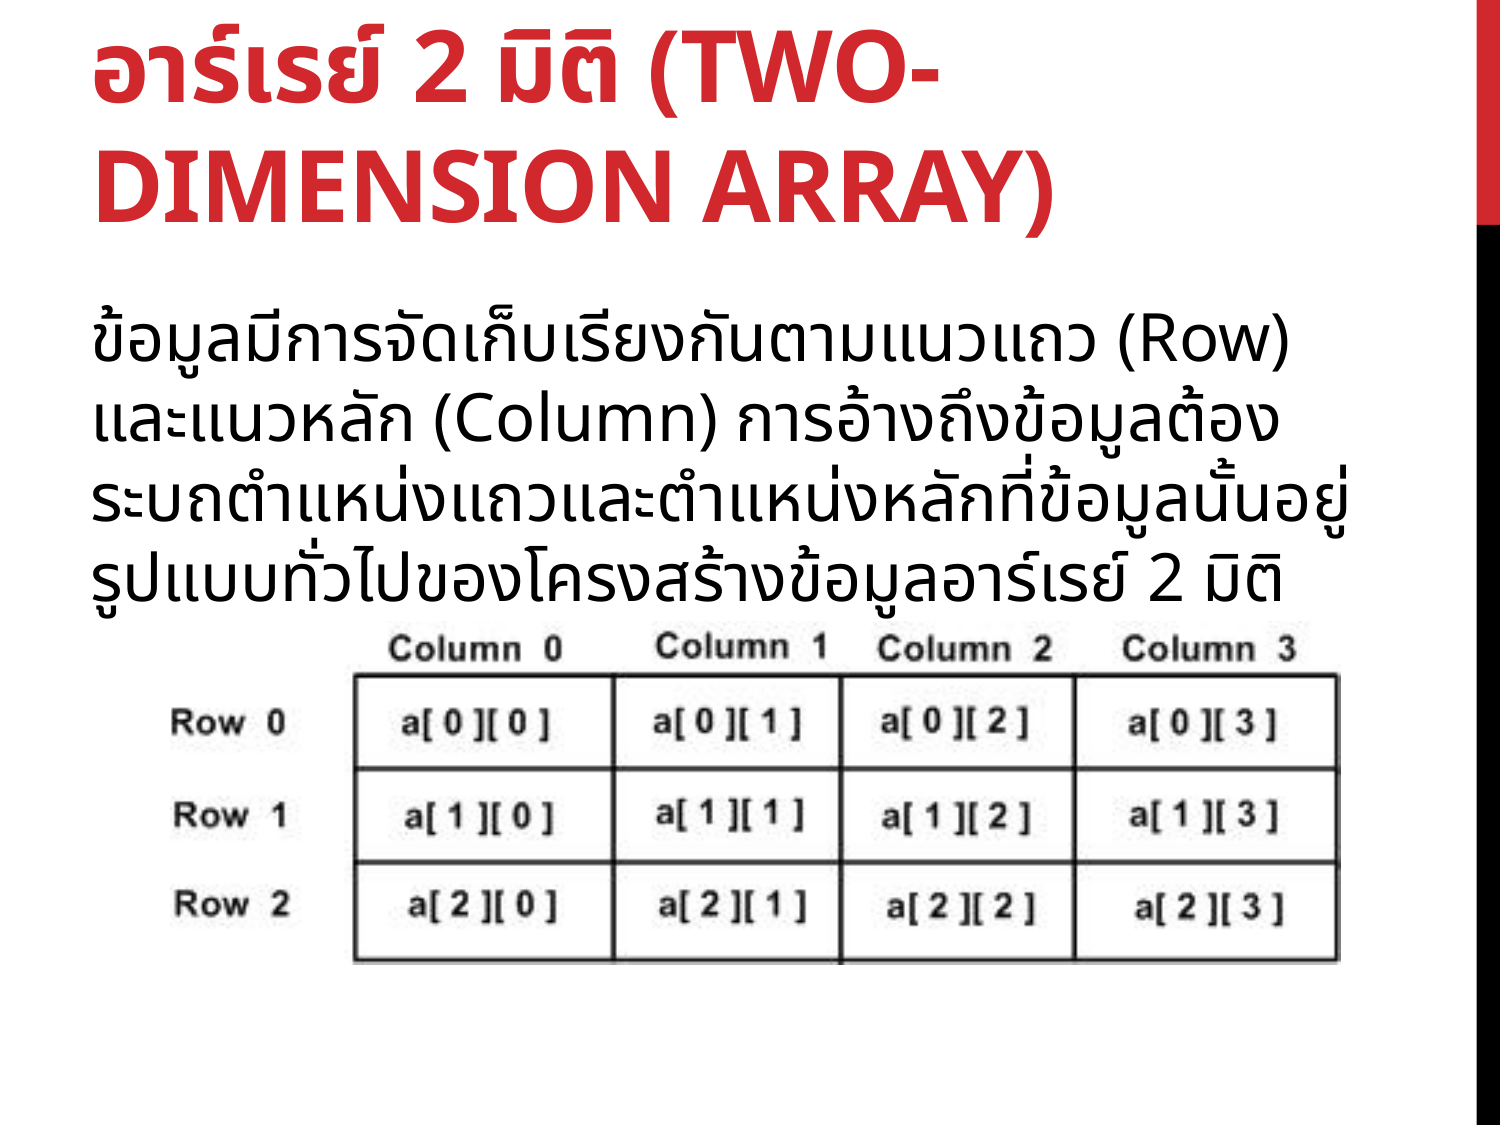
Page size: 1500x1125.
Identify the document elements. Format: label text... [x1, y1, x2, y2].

title อาร์เรย์ 2 มิติ (Two-Dimension Array) [75, 25, 1388, 250]
picture [169, 621, 1342, 965]
list ข้อมูลมีการจัดเก็บเรียงกันตามแนวแถว (Row) และแนวหลัก (Column) การอ้างถึงข้อมูลต้องระบถตำแหน่งแถวและตำแหน่งหลักที่ข้อมูลนั้นอยู่ รูปแบบทั่วไปของโครงสร้างข้อมูลอาร์เรย์ 2 มิติ [75, 287, 1388, 1000]
